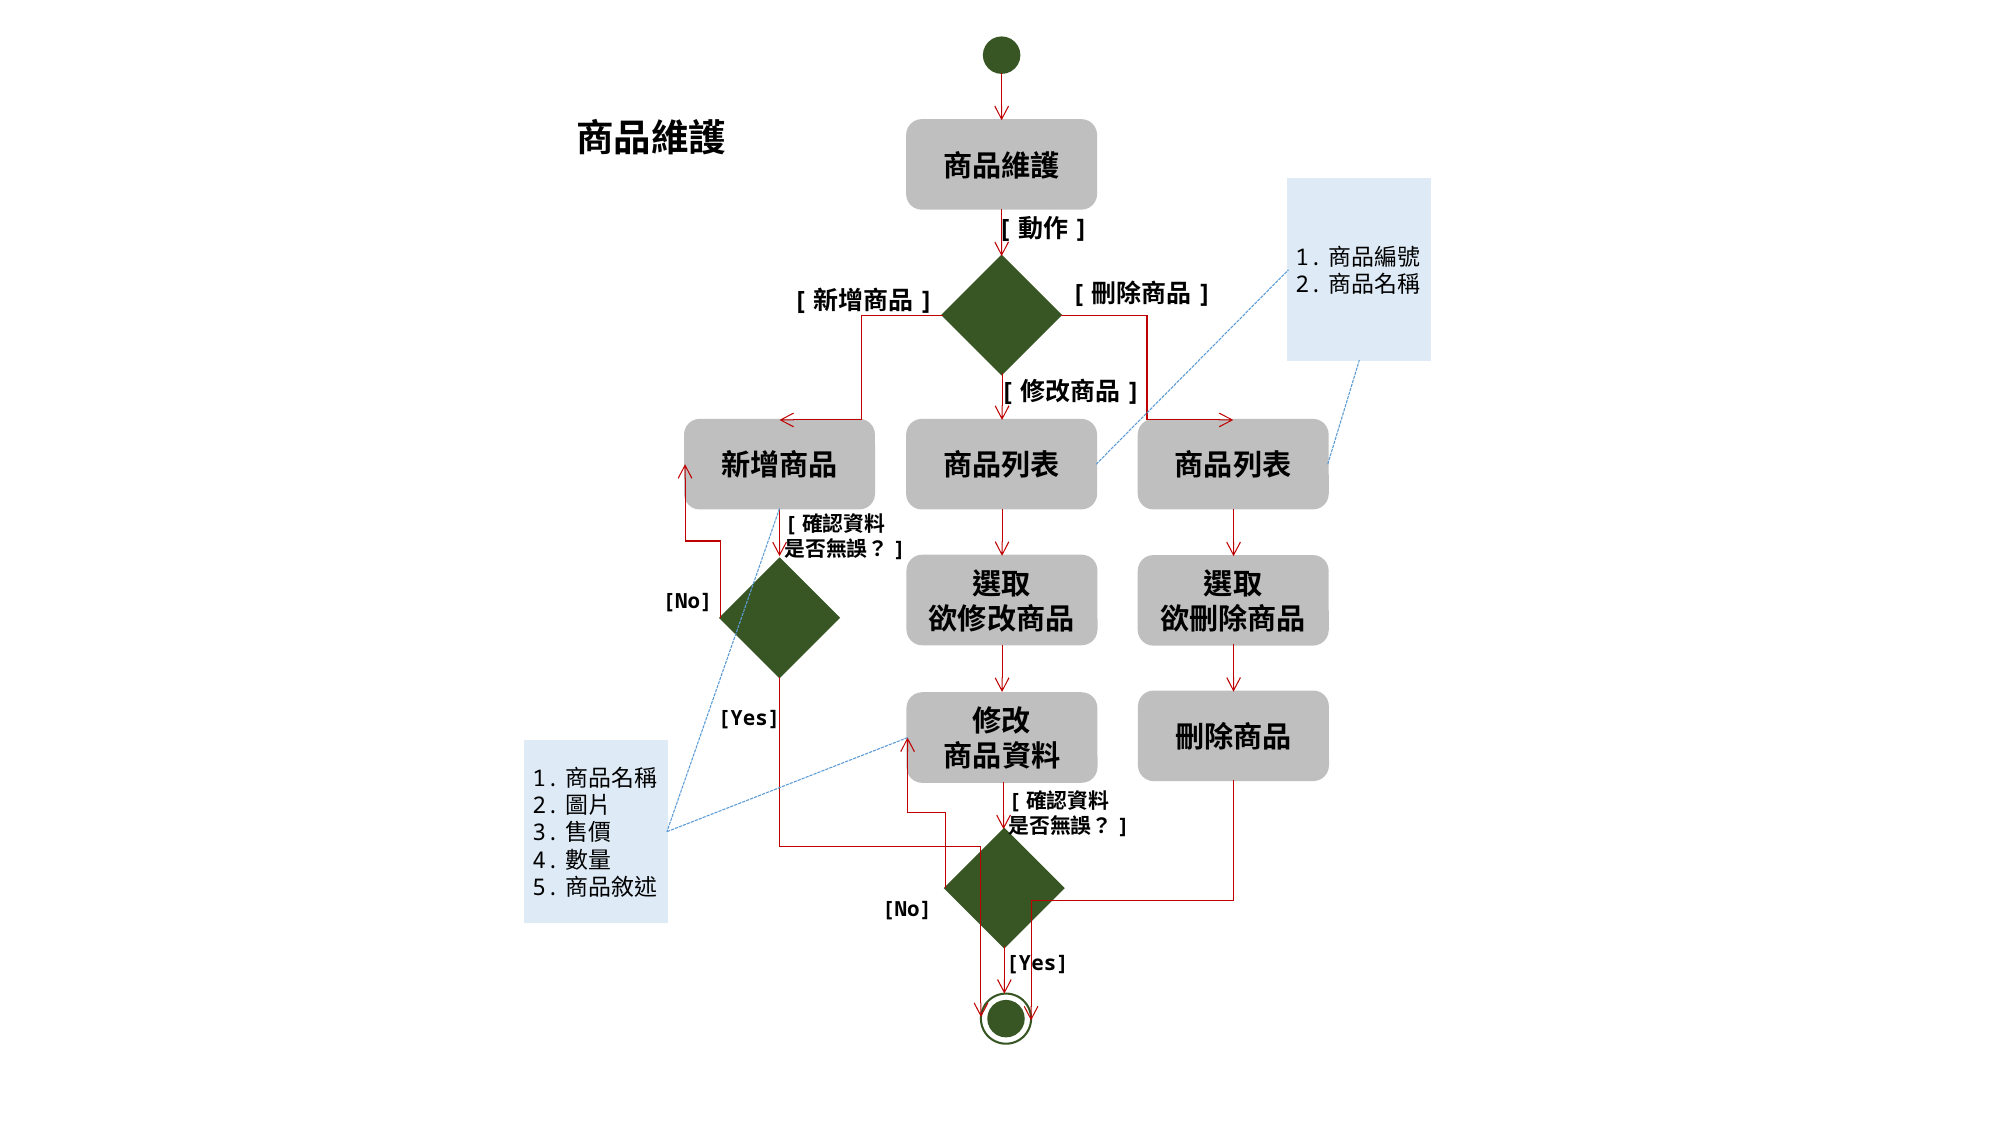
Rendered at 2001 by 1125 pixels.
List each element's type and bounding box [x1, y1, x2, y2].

text_box [525, 37, 1431, 1044]
